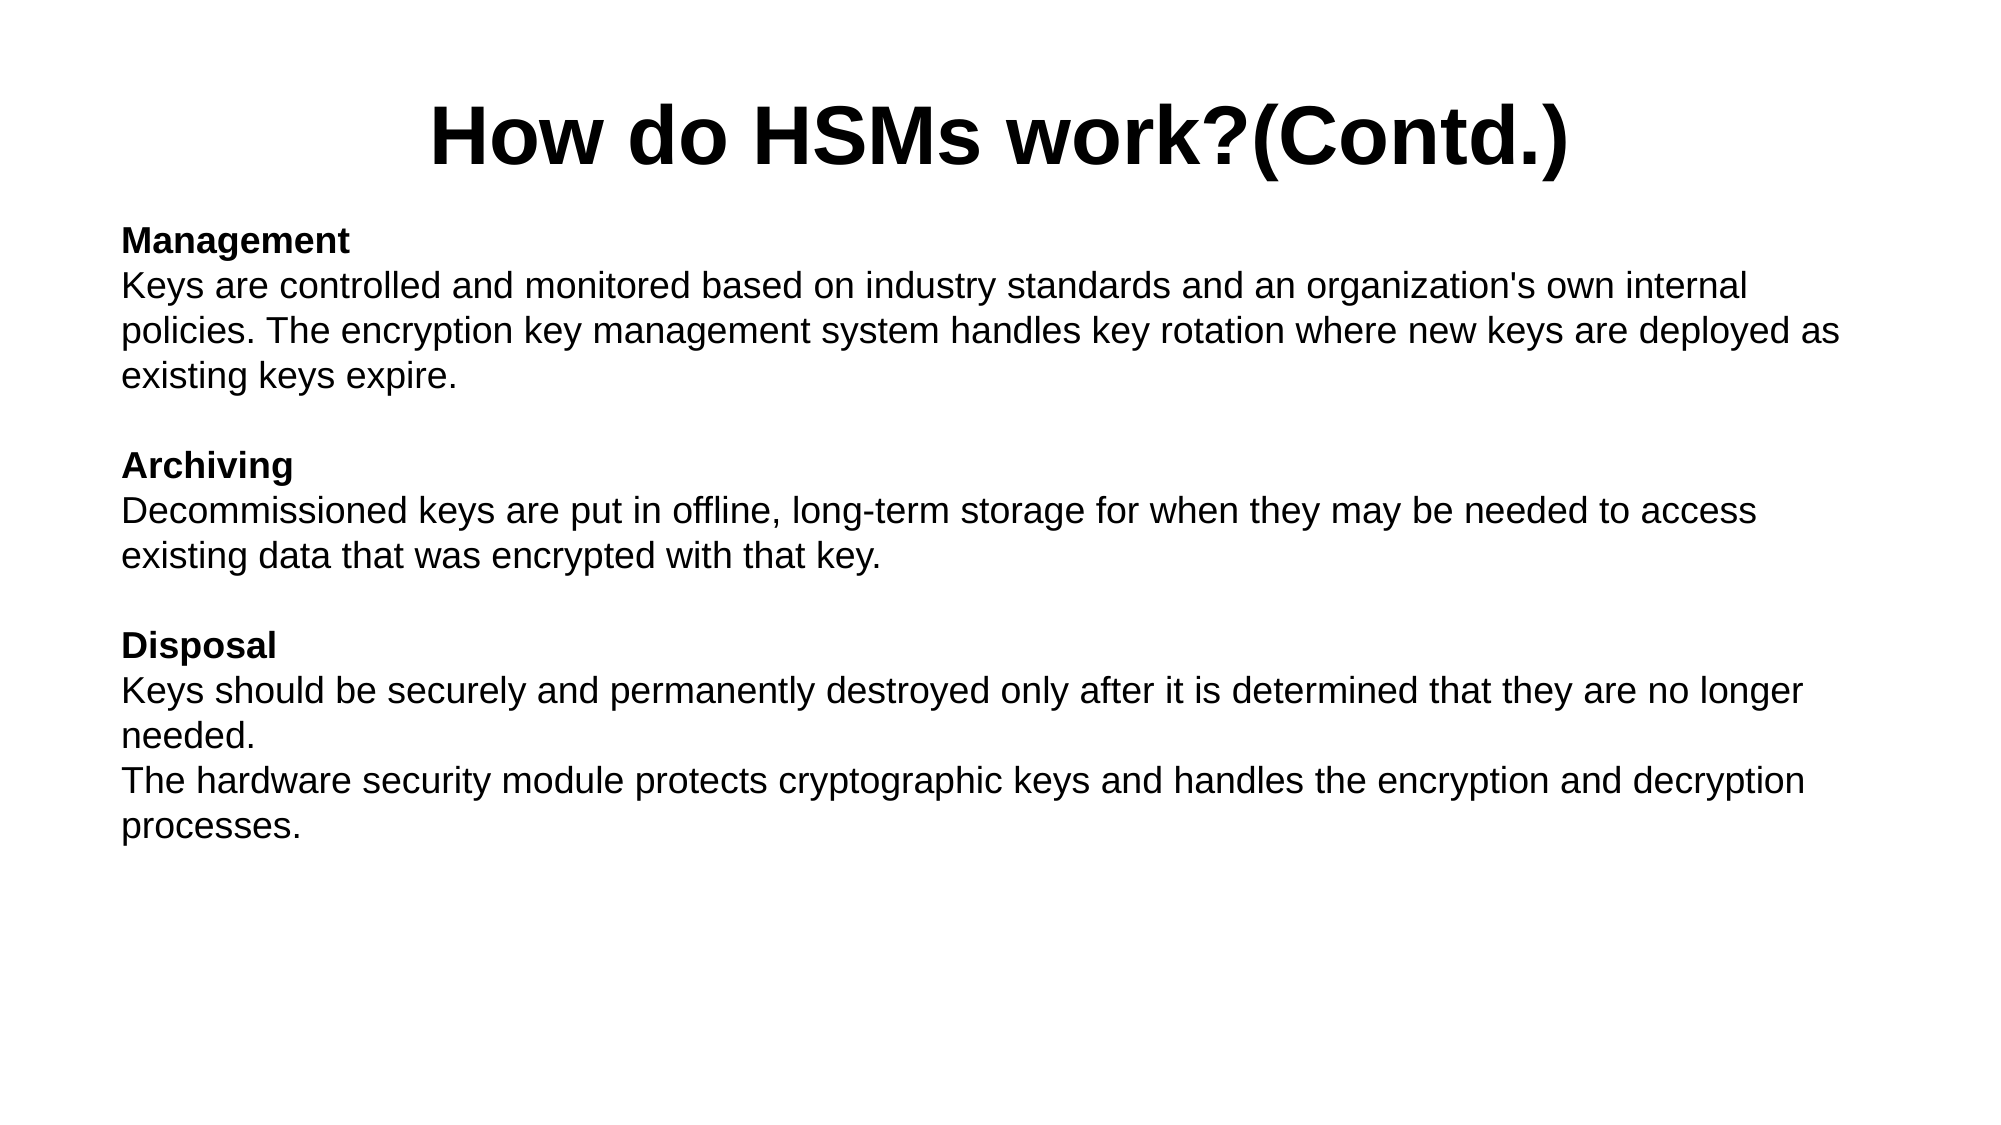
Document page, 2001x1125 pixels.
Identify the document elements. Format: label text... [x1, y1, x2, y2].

text_box How do HSMs work?(Contd.) [327, 36, 1673, 208]
text_box Management Keys are controlled and monitored based on industry standards and an organization's own internal policies. The encryption key management system handles key rotation where new keys are deployed as existing keys expire. Archiving Decommissioned keys are put in offline, long-term storage for when they may be needed to access existing data that was encrypted with that key. Disposal Keys should be securely and permanently destroyed only after it is determined that they are no longer needed. The hardware security module protects cryptographic keys and handles the encryption and decryption processes. [106, 208, 1894, 853]
